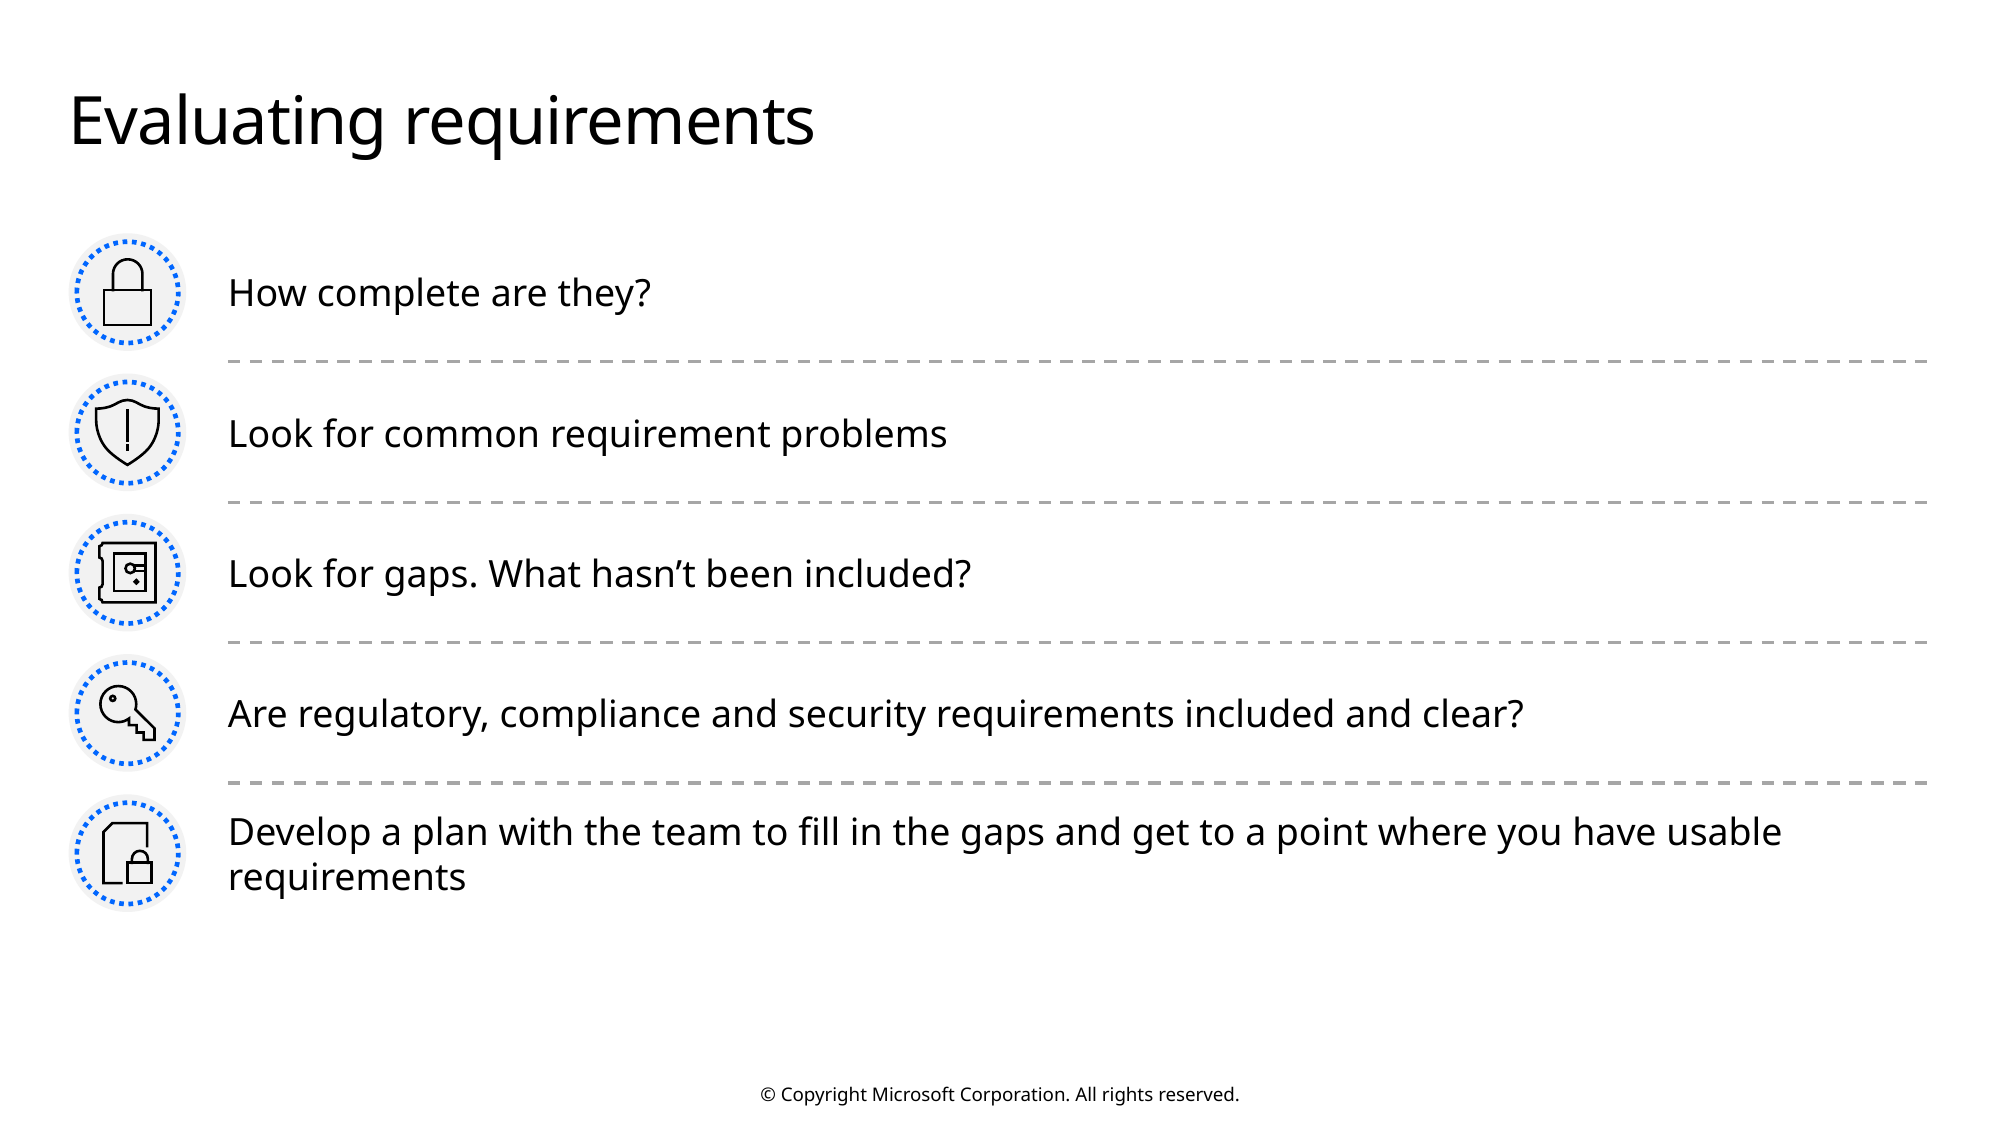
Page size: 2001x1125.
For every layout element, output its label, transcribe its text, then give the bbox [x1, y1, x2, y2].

list Look for gaps. What hasn’t been included? [227, 519, 1932, 626]
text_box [68, 513, 187, 632]
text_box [68, 373, 187, 492]
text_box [68, 794, 187, 913]
list Are regulatory, compliance and security requirements included and clear? [227, 659, 1932, 767]
list Look for common requirement problems [227, 378, 1932, 486]
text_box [68, 653, 187, 772]
list How complete are they? [227, 238, 1932, 345]
title Evaluating requirements [68, 72, 1930, 184]
list Develop a plan with the team to fill in the gaps and get to a point where you have usable requirements [227, 800, 1932, 907]
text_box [68, 233, 187, 352]
